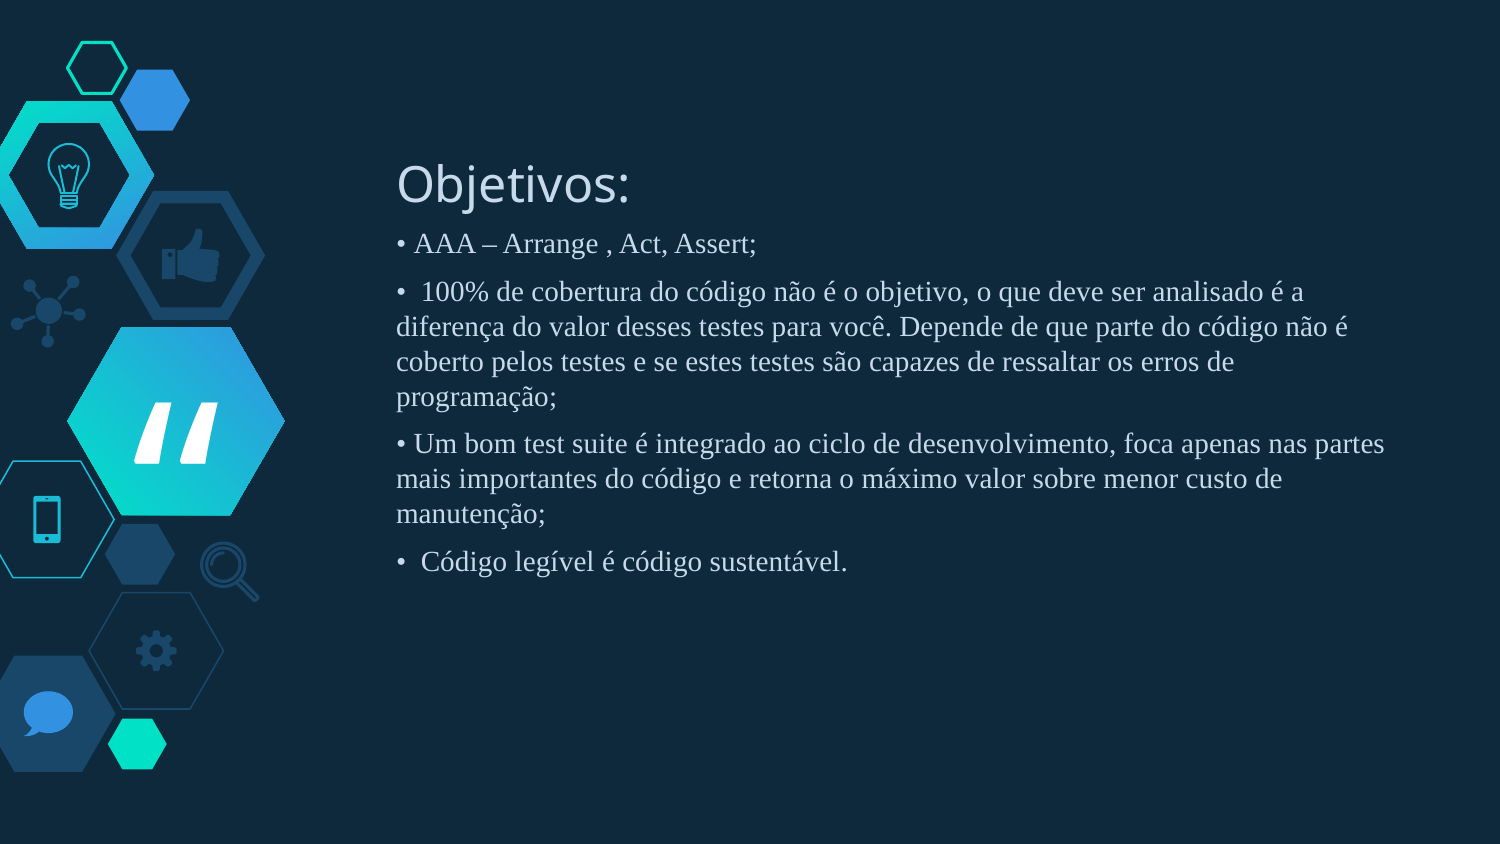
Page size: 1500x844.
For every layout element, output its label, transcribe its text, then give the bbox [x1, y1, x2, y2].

list Objetivos: • AAA – Arrange , Act, Assert; • 100% de cobertura do código não é o objetivo, o que deve ser analisado é a diferença do valor desses testes para você. Depende de que parte do código não é coberto pelos testes e se estes testes são capazes de ressaltar os erros de programação; • Um bom test suite é integrado ao ciclo de desenvolvimento, foca apenas nas partes mais importantes do código e retorna o máximo valor sobre menor custo de manutenção; • Código legível é código sustentável. [381, 297, 1404, 432]
